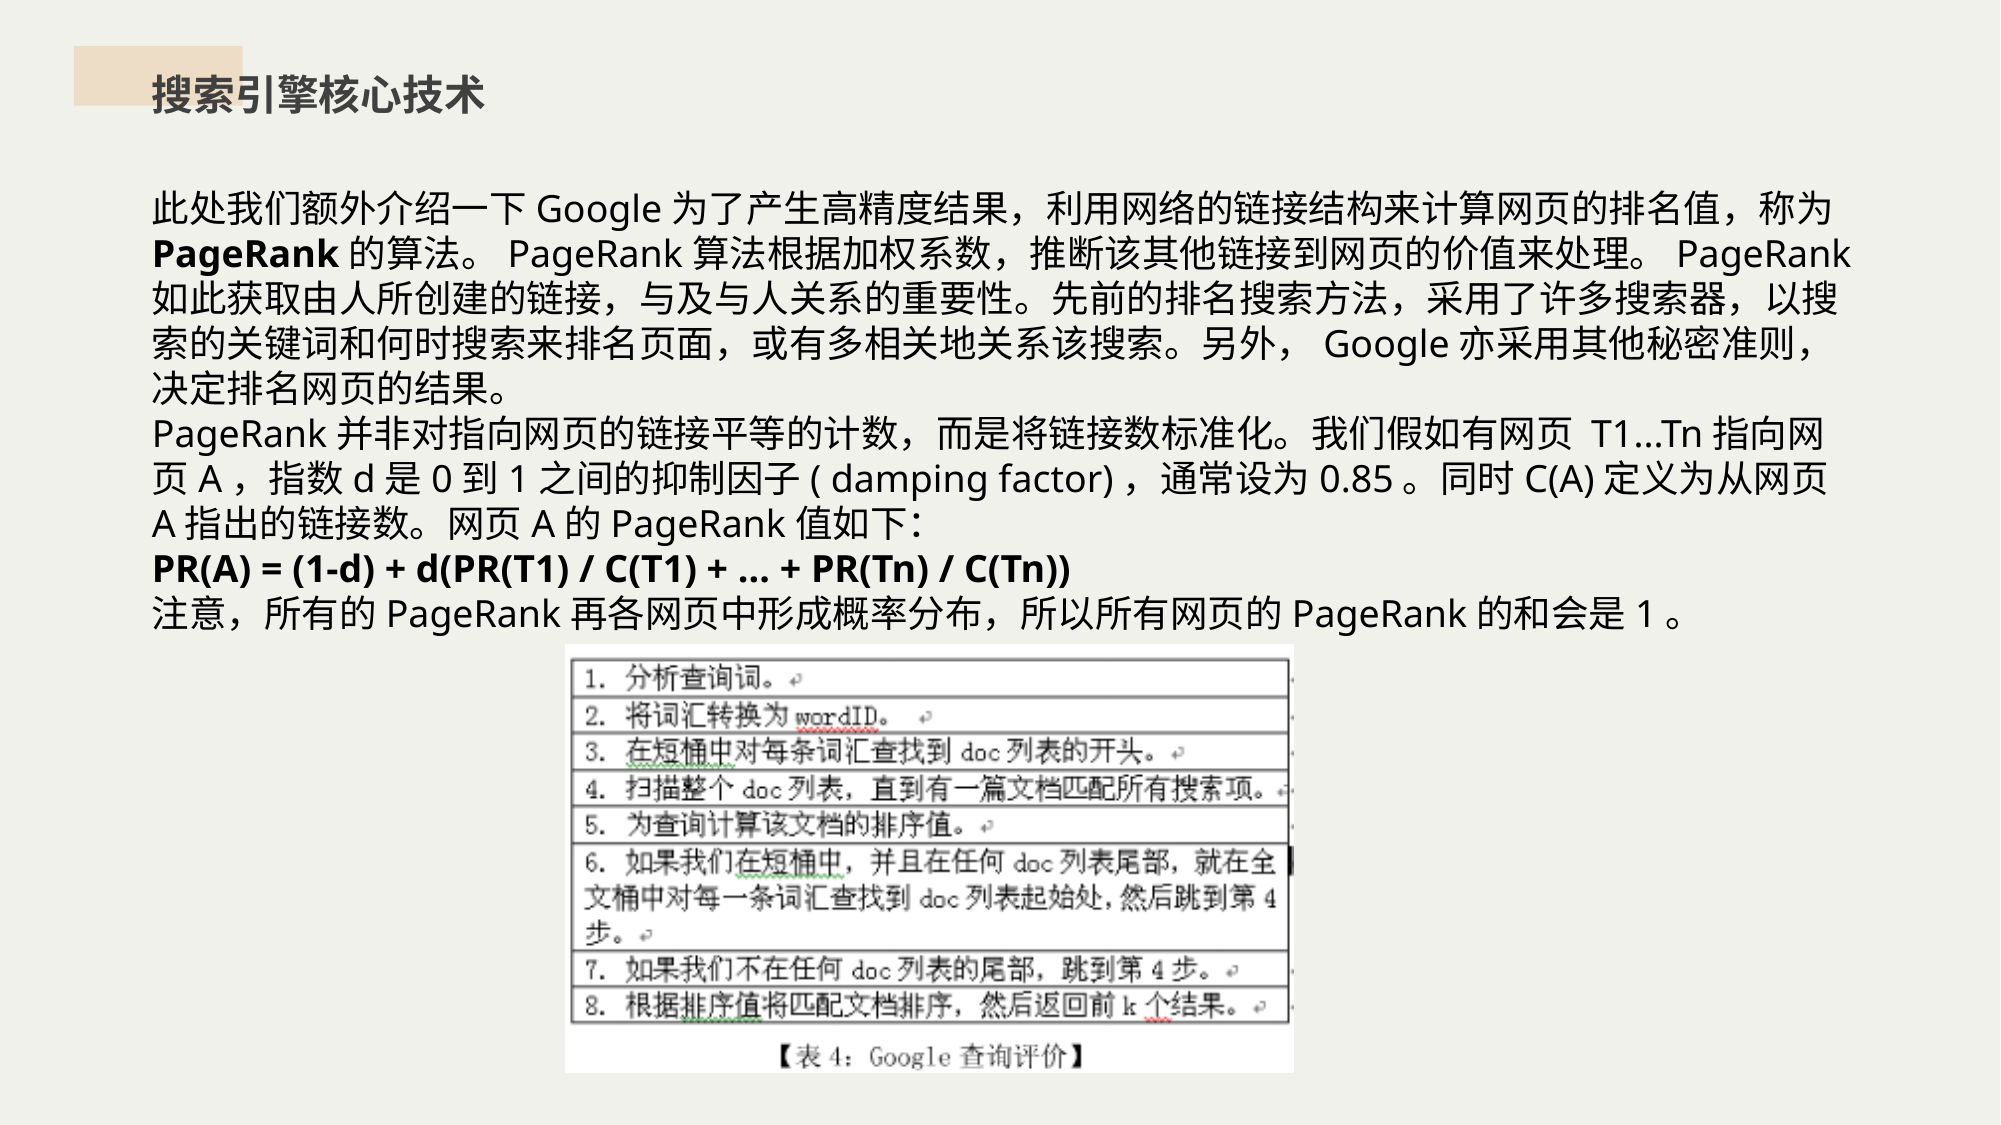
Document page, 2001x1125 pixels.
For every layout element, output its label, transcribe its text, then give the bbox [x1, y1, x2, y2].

text_box 此处我们额外介绍一下Google为了产生高精度结果，利用网络的链接结构来计算网页的排名值，称为PageRank的算法。PageRank算法根据加权系数，推断该其他链接到网页的价值来处理。PageRank如此获取由人所创建的链接，与及与人关系的重要性。先前的排名搜索方法，采用了许多搜索器，以搜索的关键词和何时搜索来排名页面，或有多相关地关系该搜索。另外，Google亦采用其他秘密准则，决定排名网页的结果。 PageRank并非对指向网页的链接平等的计数，而是将链接数标准化。我们假如有网页 T1...Tn指向网页A，指数d是0到1之间的抑制因子( damping factor)，通常设为0.85。同时C(A)定义为从网页A指出的链接数。网页A的PageRank值如下： PR(A) = (1-d) + d(PR(T1) / C(T1) + ... + PR(Tn) / C(Tn)) 注意，所有的PageRank再各网页中形成概率分布，所以所有网页的PageRank的和会是1。 [137, 177, 1876, 688]
text_box 搜索引擎核心技术 [137, 36, 663, 126]
picture [565, 644, 1294, 1073]
text_box [73, 45, 137, 107]
